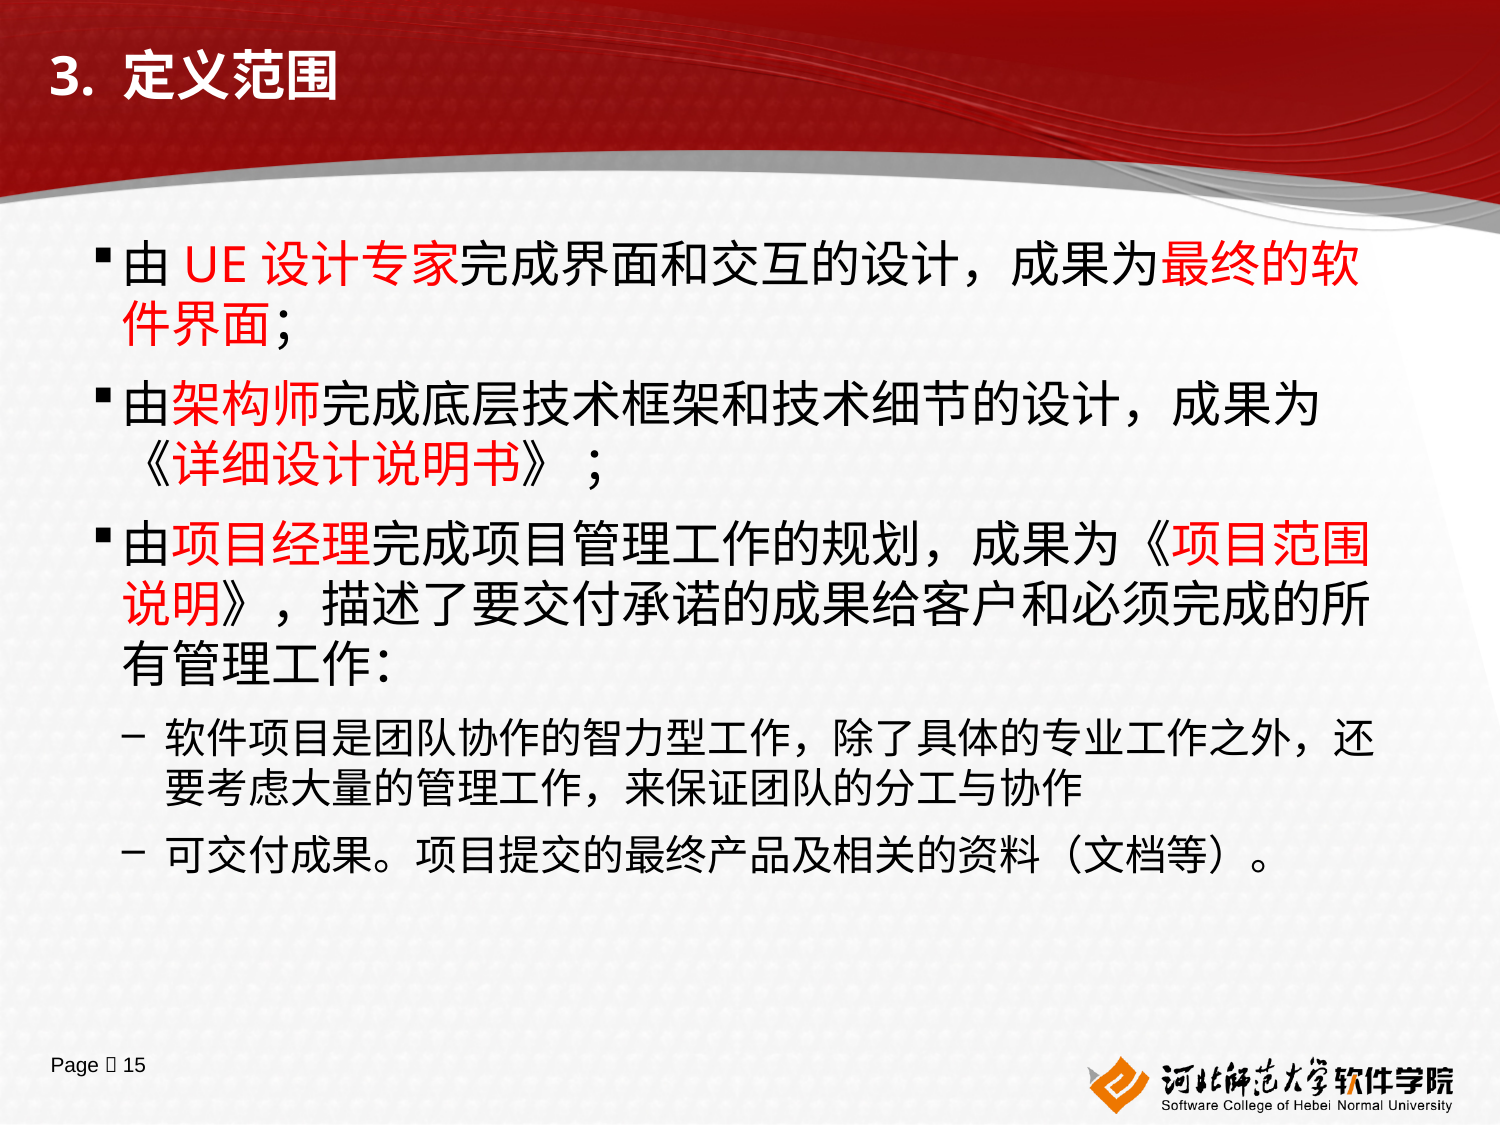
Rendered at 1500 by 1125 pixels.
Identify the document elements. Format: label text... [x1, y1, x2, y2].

picture [0, 0, 1500, 1125]
list 由UE设计专家完成界面和交互的设计，成果为最终的软件界面； 由架构师完成底层技术框架和技术细节的设计，成果为《详细设计说明书》 ； 由项目经理完成项目管理工作的规划，成果为《项目范围说明》，描述了要交付承诺的成果给客户和必须完成的所有管理工作： 软件项目是团队协作的智力型工作，除了具体的专业工作之外，还要考虑大量的管理工作，来保证团队的分工与协作 可交付成果。项目提交的最终产品及相关的资料（文档等）。 [91, 231, 1380, 1086]
title 3. 定义范围 [48, 41, 1448, 148]
